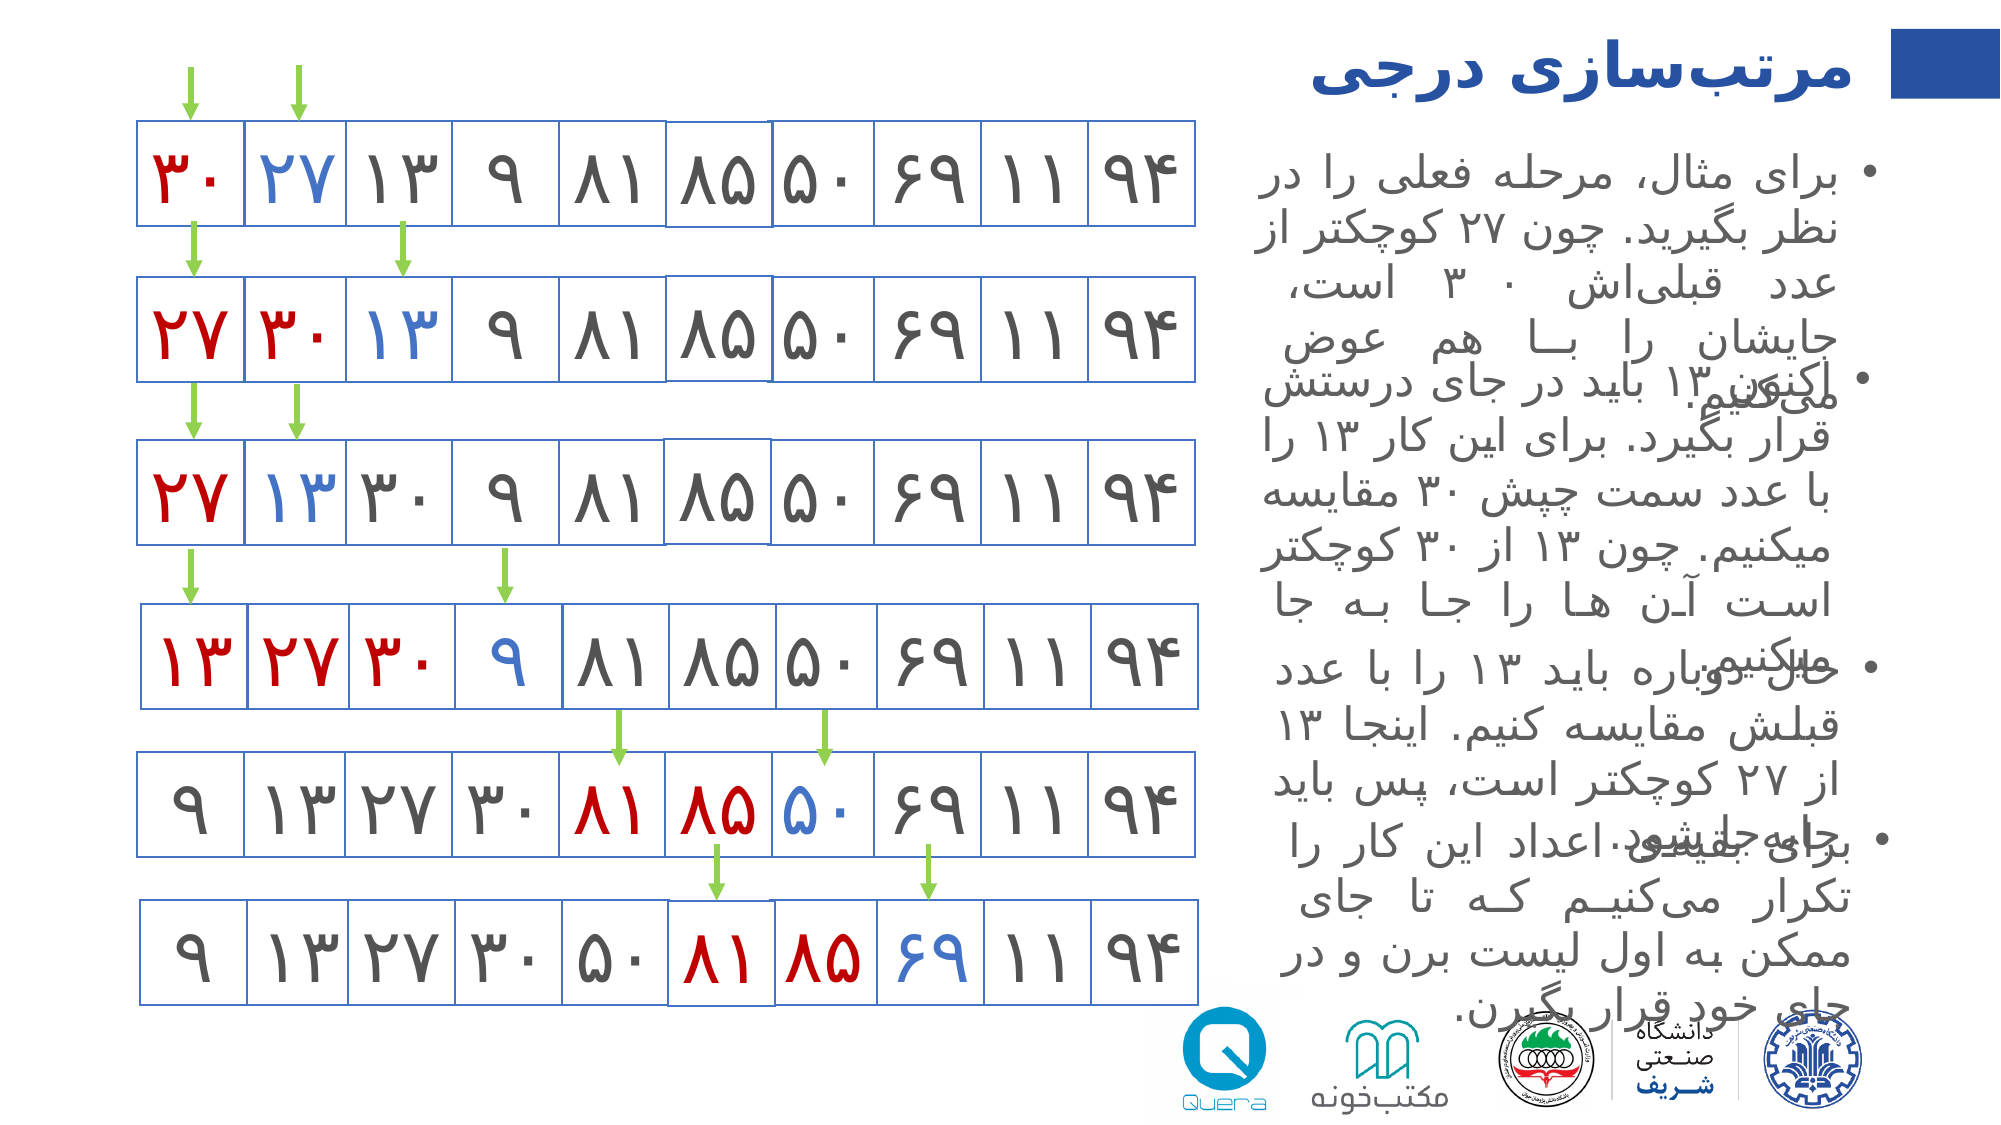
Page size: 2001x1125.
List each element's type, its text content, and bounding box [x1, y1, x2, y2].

text_box ۸۵ [668, 603, 776, 709]
text_box ۸۱ [559, 752, 667, 858]
text_box ۳۰ [348, 604, 455, 710]
text_box ۱۳ [244, 752, 345, 858]
text_box ۹۴ [1088, 121, 1195, 226]
text_box اکنون ۱۳ باید در جای درستش قرار بگیرد. برای این کار ۱۳ را با عدد سمت چپش ۳۰ مقایسه میکنیم. چون ۱۳ از ۳۰ کوچکتر است آن ها را جا به جا میکنیم. [1253, 343, 1879, 629]
text_box ۱۱ [984, 604, 1091, 710]
picture [1496, 1009, 1596, 1109]
text_box ۵۰ [767, 752, 873, 858]
text_box ۱۱ [981, 440, 1088, 546]
picture [1143, 978, 1482, 1125]
text_box ۹۴ [1088, 276, 1195, 382]
text_box ۸۱ [559, 276, 665, 382]
text_box ۸۱ [559, 121, 667, 226]
text_box ۶۹ [874, 276, 981, 382]
text_box ۸۱ [562, 604, 670, 710]
text_box ۳۰ [137, 121, 244, 226]
text_box ۱۳ [244, 440, 345, 546]
text_box ۱۱ [981, 121, 1088, 226]
text_box ۲۷ [244, 121, 345, 226]
text_box ۶۹ [873, 752, 980, 858]
text_box ۹ [140, 900, 247, 1006]
text_box ۶۹ [874, 440, 981, 546]
text_box ۸۵ [664, 439, 772, 544]
text_box ۹ [452, 276, 559, 382]
text_box ۹ [452, 440, 559, 546]
text_box ۵۰ [770, 604, 877, 710]
text_box ۱۳ [247, 900, 348, 1006]
text_box حال دوباره باید ۱۳ را با عدد قبلش مقایسه کنیم. اینجا ۱۳ از ۲۷ کوچکتر است، پس باید جابه‌جا شود. [1262, 631, 1887, 824]
text_box ۹۴ [1087, 752, 1195, 858]
text_box ۵۰ [767, 440, 874, 546]
text_box ۳۰ [452, 752, 559, 858]
text_box ۸۱ [668, 901, 776, 1007]
text_box ۲۷ [348, 900, 455, 1006]
text_box ۹ [137, 752, 244, 858]
text_box ۳۰ [244, 276, 345, 382]
text_box ۶۹ [877, 604, 984, 710]
text_box ۳۰ [345, 440, 452, 546]
text_box ۹ [452, 121, 559, 226]
text_box ۱۳ [140, 604, 247, 710]
text_box ۸۵ [665, 276, 773, 382]
text_box ۹ [455, 604, 562, 710]
text_box ۸۵ [770, 900, 877, 1006]
list مرتب‌سازی درجی [136, 10, 1863, 125]
text_box ۱۱ [980, 752, 1087, 858]
text_box ۵۰ [562, 900, 670, 1006]
text_box ۹۴ [1088, 440, 1195, 546]
text_box ۸۱ [559, 440, 667, 546]
text_box ۱۳ [345, 276, 452, 382]
text_box ۶۹ [874, 121, 981, 226]
text_box ۲۷ [137, 440, 244, 546]
text_box ۸۵ [665, 751, 773, 857]
text_box ۹۴ [1090, 900, 1198, 1006]
text_box ۲۷ [345, 752, 452, 858]
text_box ۸۵ [665, 122, 773, 228]
text_box ۱۱ [984, 900, 1090, 1006]
text_box ۲۷ [247, 604, 348, 710]
text_box ۶۹ [877, 900, 984, 1006]
text_box ۲۷ [137, 276, 244, 382]
text_box ۵۰ [767, 121, 874, 226]
picture [1609, 1009, 1863, 1109]
text_box برای مثال، مرحله فعلی را در نظر بگیرید. چون ۲۷ کوچکتر از عدد قبلی‌اش ۳۰ است، جایشان را با هم عوض می‌کنیم. [1248, 135, 1886, 345]
text_box ۹۴ [1091, 604, 1199, 710]
text_box ۳۰ [455, 900, 562, 1006]
text_box ۵۰ [773, 276, 874, 382]
text_box ۱۳ [345, 121, 452, 226]
text_box برای بقیه‌ی اعداد این کار را تکرار می‌کنیم که تا جای ممکن به اول لیست برن و در جای خود قرار بگیرن. [1273, 803, 1898, 996]
text_box ۱۱ [981, 276, 1088, 382]
